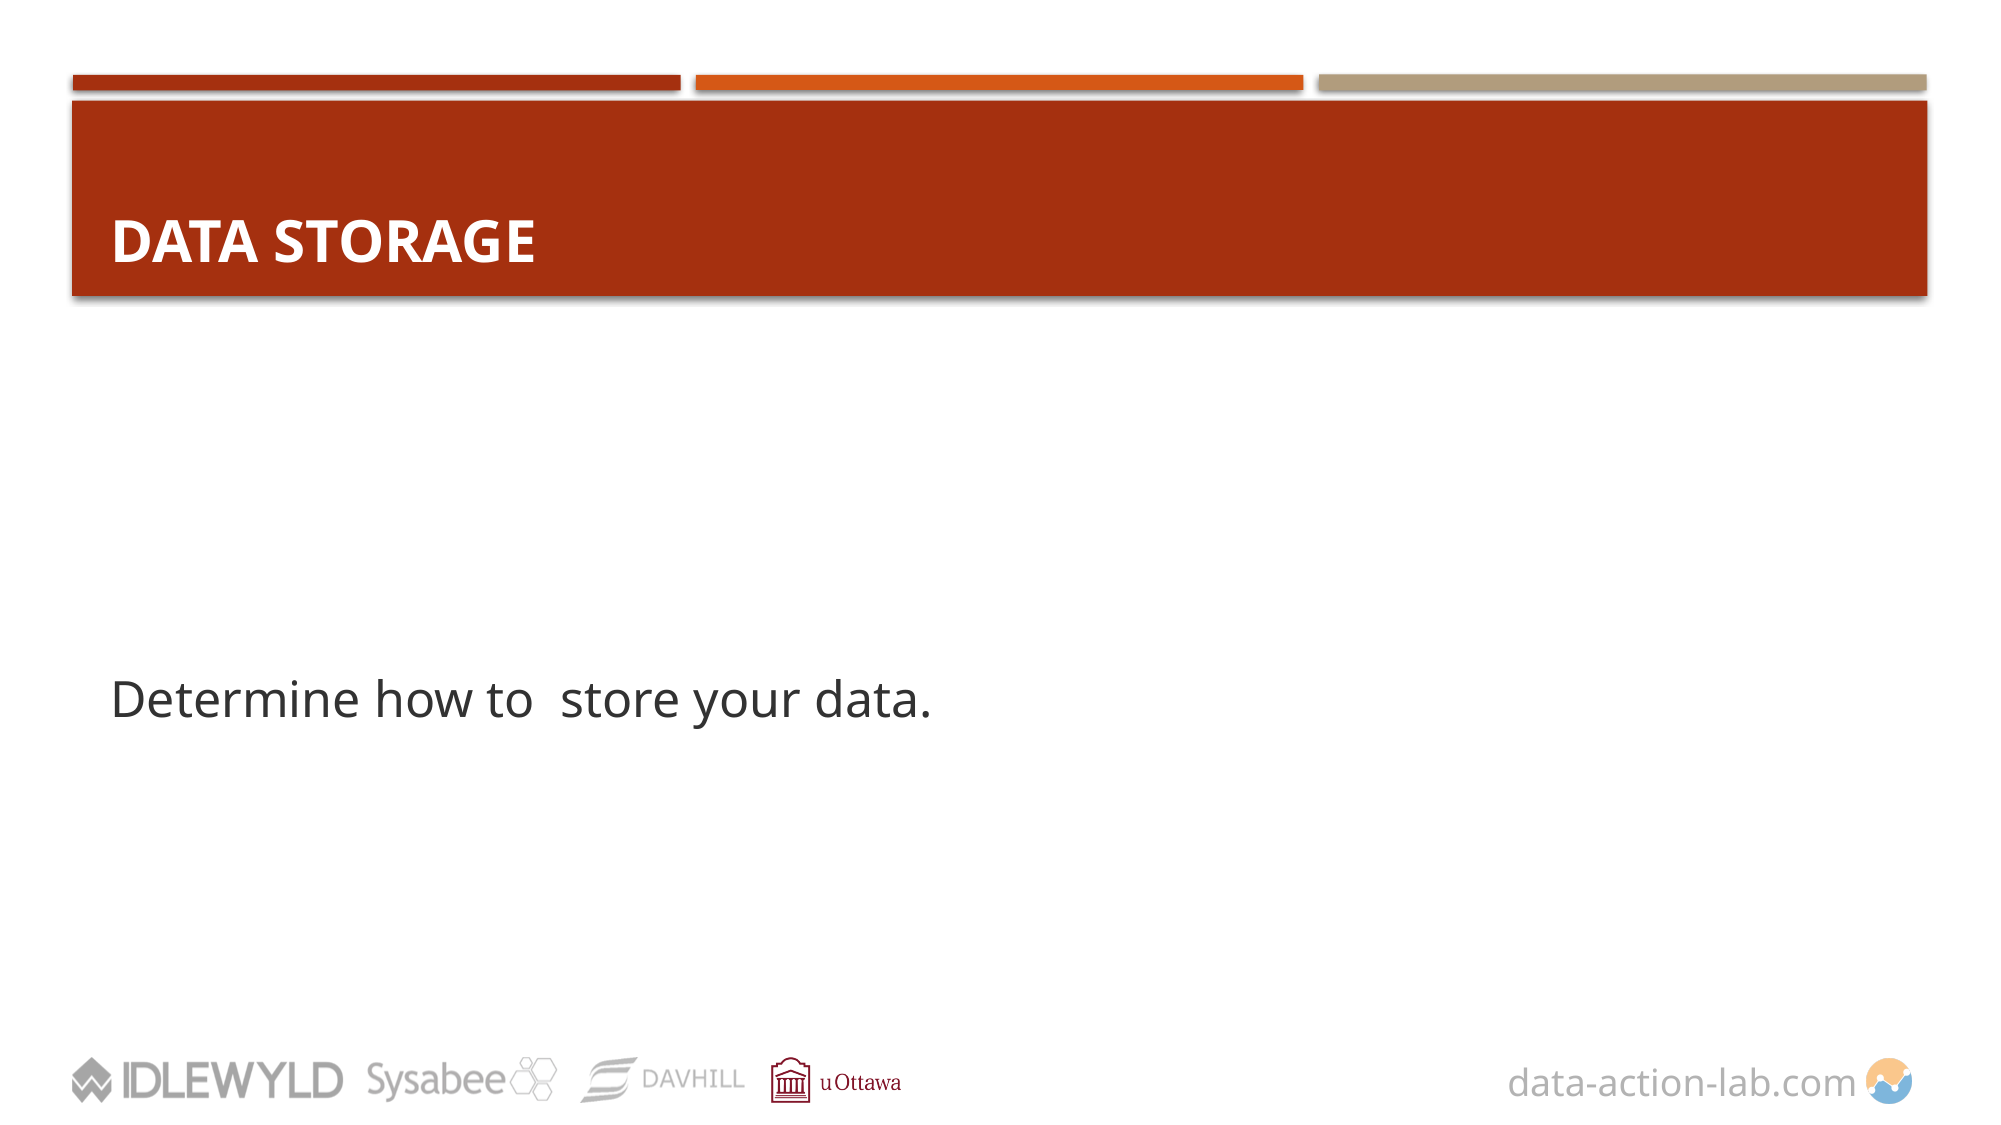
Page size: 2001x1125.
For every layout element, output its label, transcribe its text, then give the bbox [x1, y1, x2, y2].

picture [72, 1057, 745, 1103]
title Data Storage [95, 115, 1905, 282]
picture [771, 1057, 901, 1103]
list Determine how to store your data. [95, 357, 1905, 1037]
